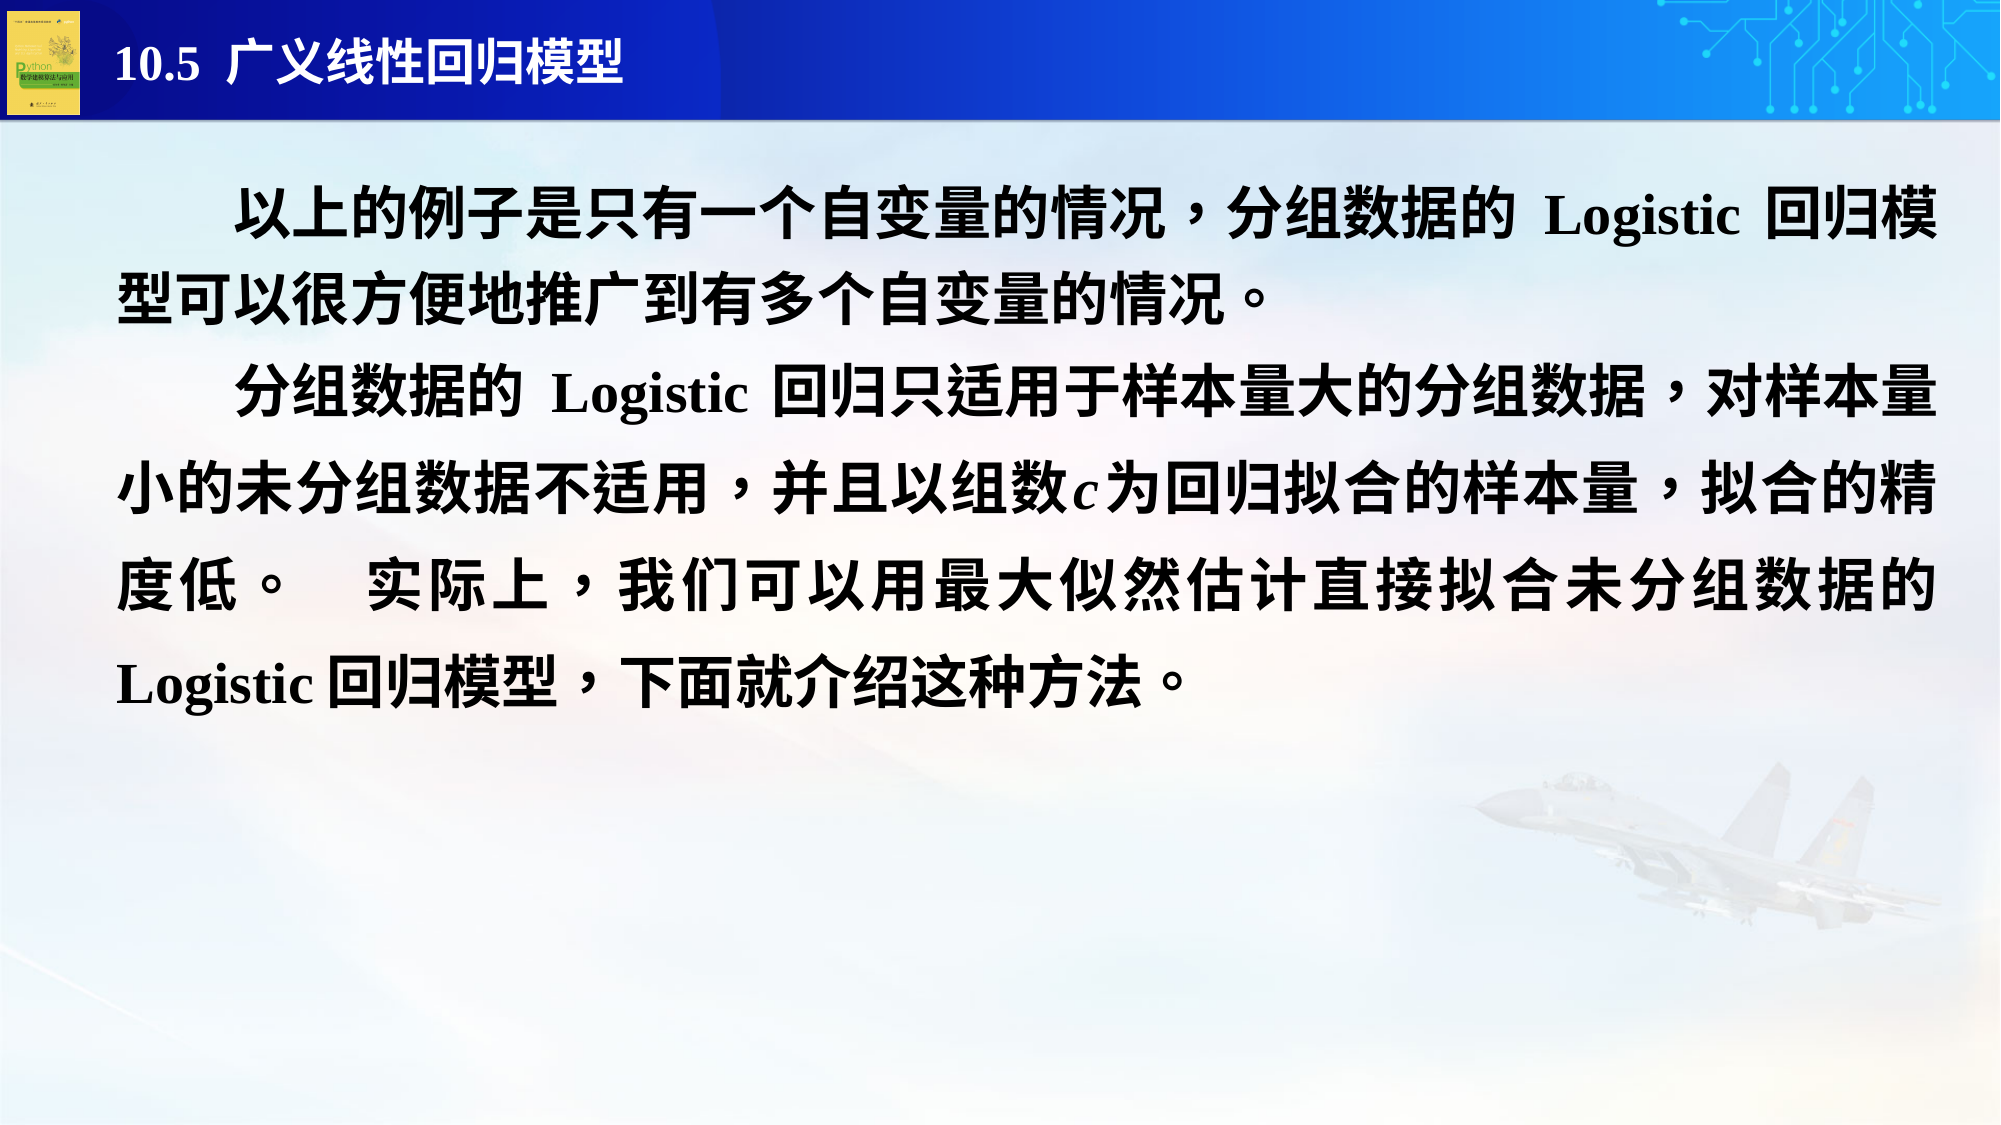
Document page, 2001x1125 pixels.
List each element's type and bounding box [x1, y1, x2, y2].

text_box [116, 171, 1939, 1069]
picture [0, 0, 2000, 1125]
